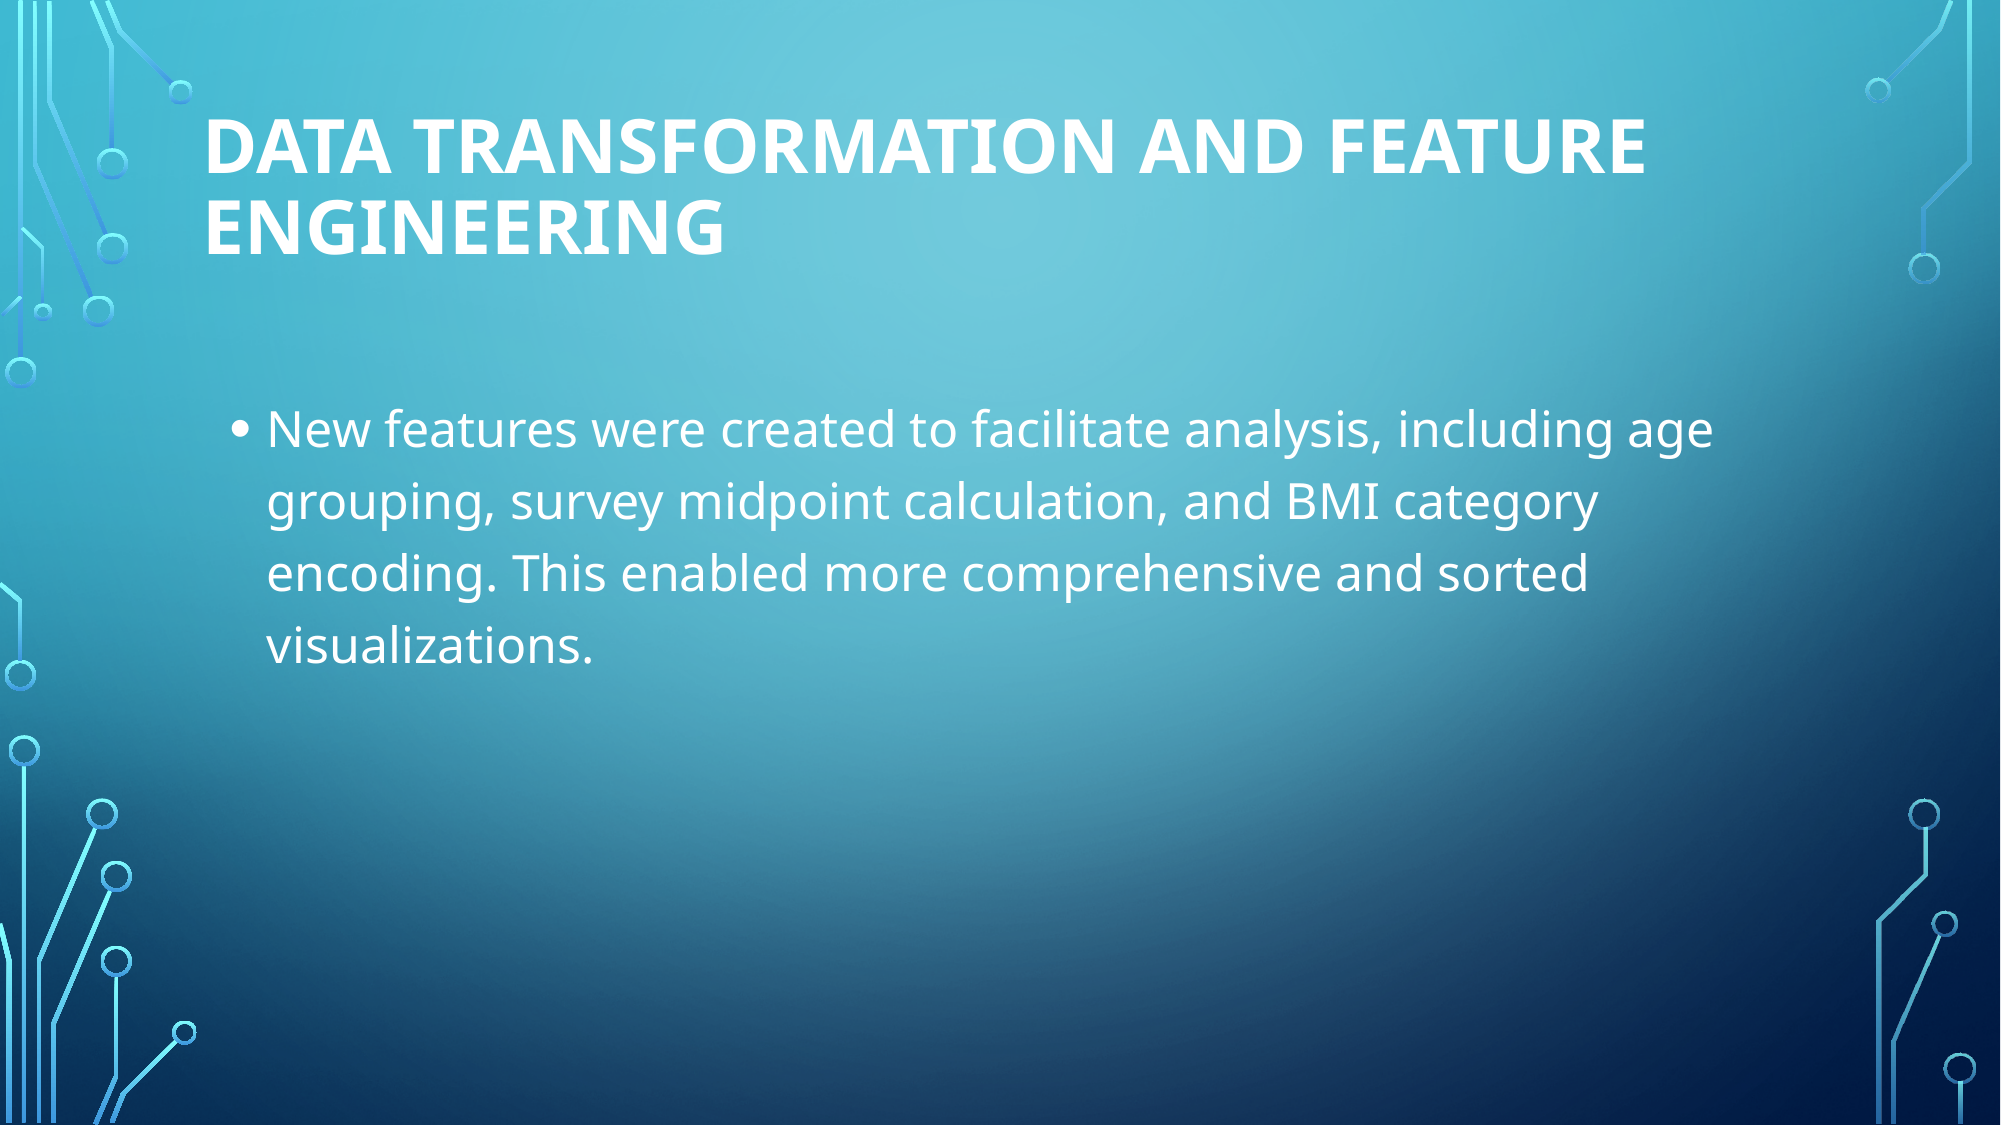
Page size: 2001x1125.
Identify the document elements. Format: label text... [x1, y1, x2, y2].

list New features were created to facilitate analysis, including age grouping, survey midpoint calculation, and BMI category encoding. This enabled more comprehensive and sorted visualizations. [214, 378, 1840, 959]
title Data Transformation and Feature Engineering [187, 101, 1813, 344]
